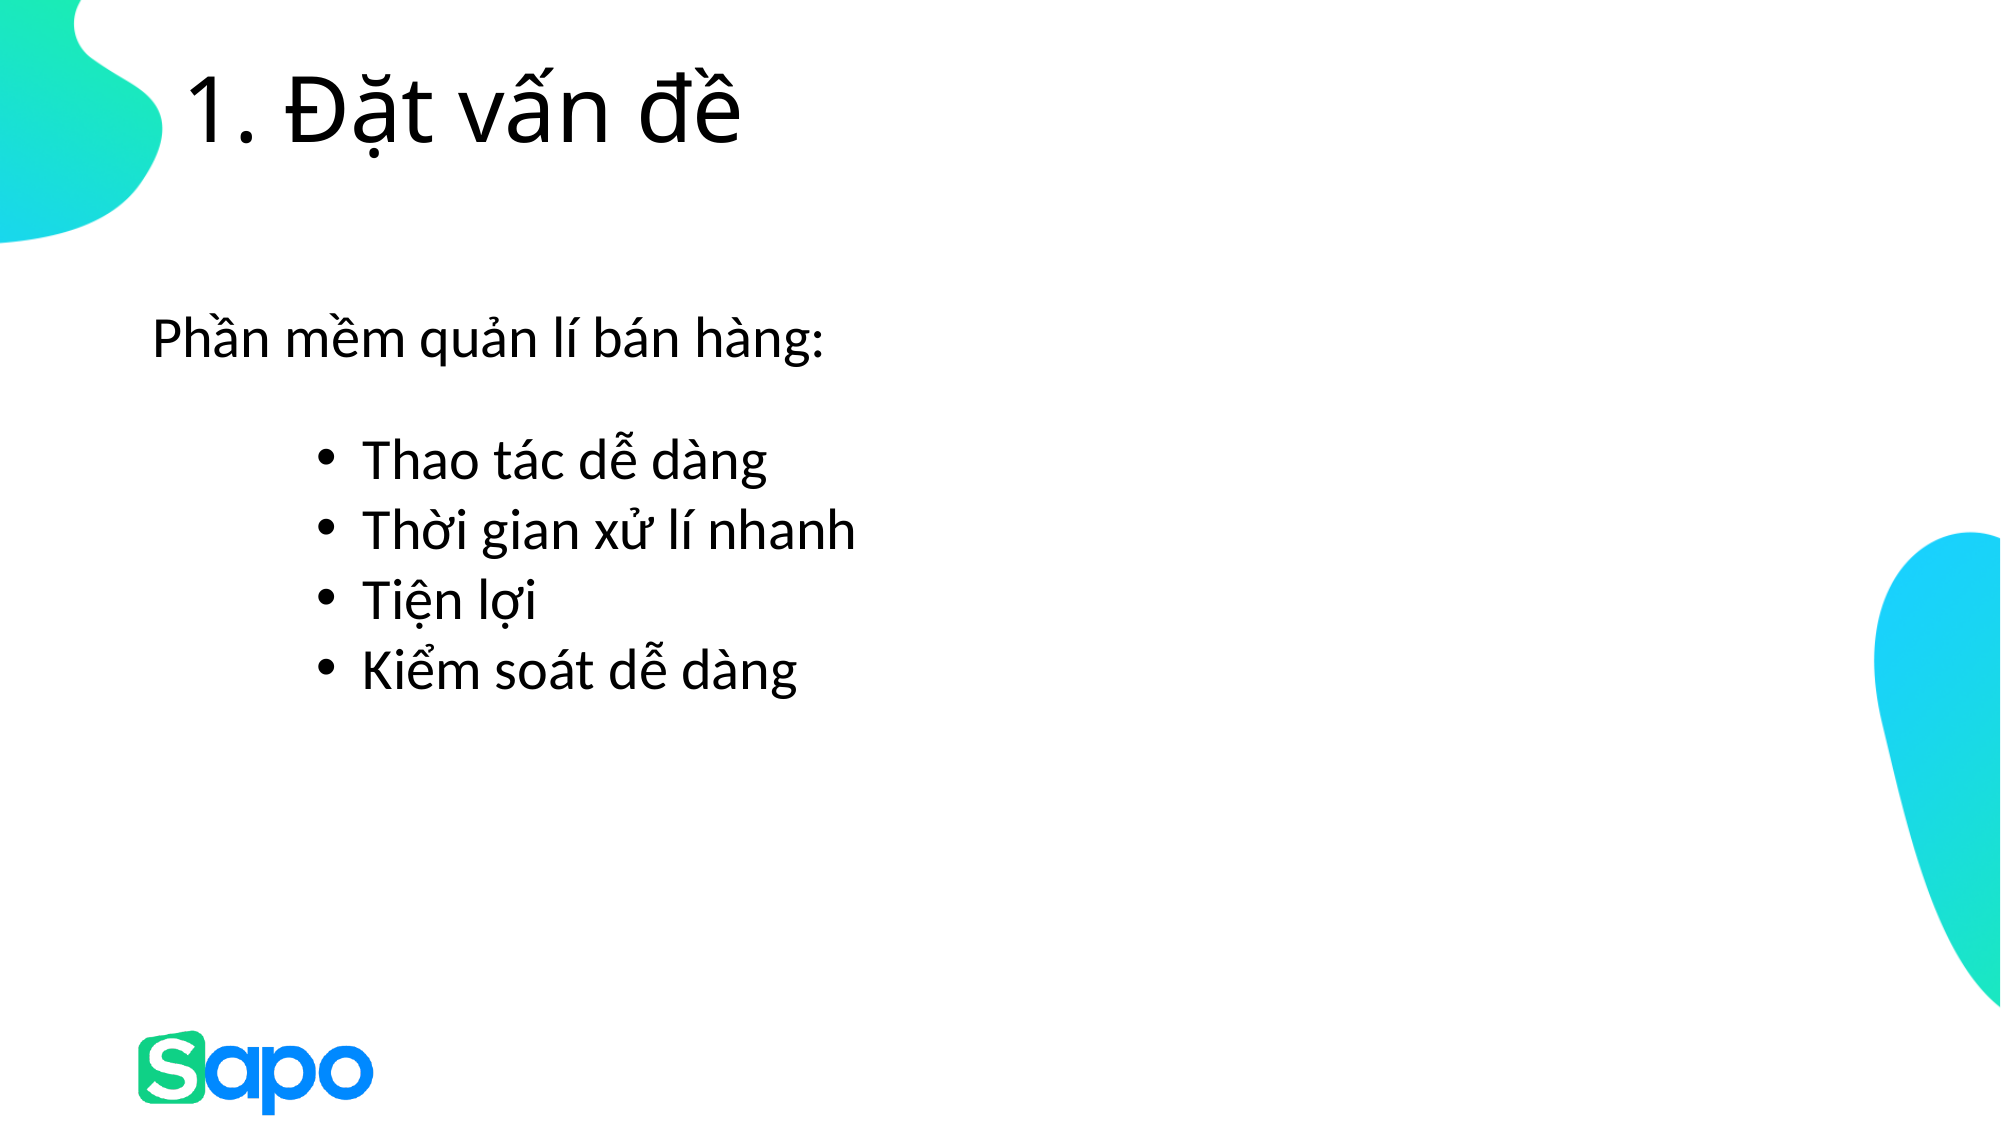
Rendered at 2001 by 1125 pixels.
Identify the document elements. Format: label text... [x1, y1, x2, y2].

text_box Thao tác dễ dàng Thời gian xử lí nhanh Tiện lợi Kiểm soát dễ dàng [301, 413, 1243, 709]
list Phần mềm quản lí bán hàng: [137, 299, 1863, 1014]
picture [0, 0, 2001, 1125]
title 1. Đặt vấn đề [167, 3, 1893, 222]
